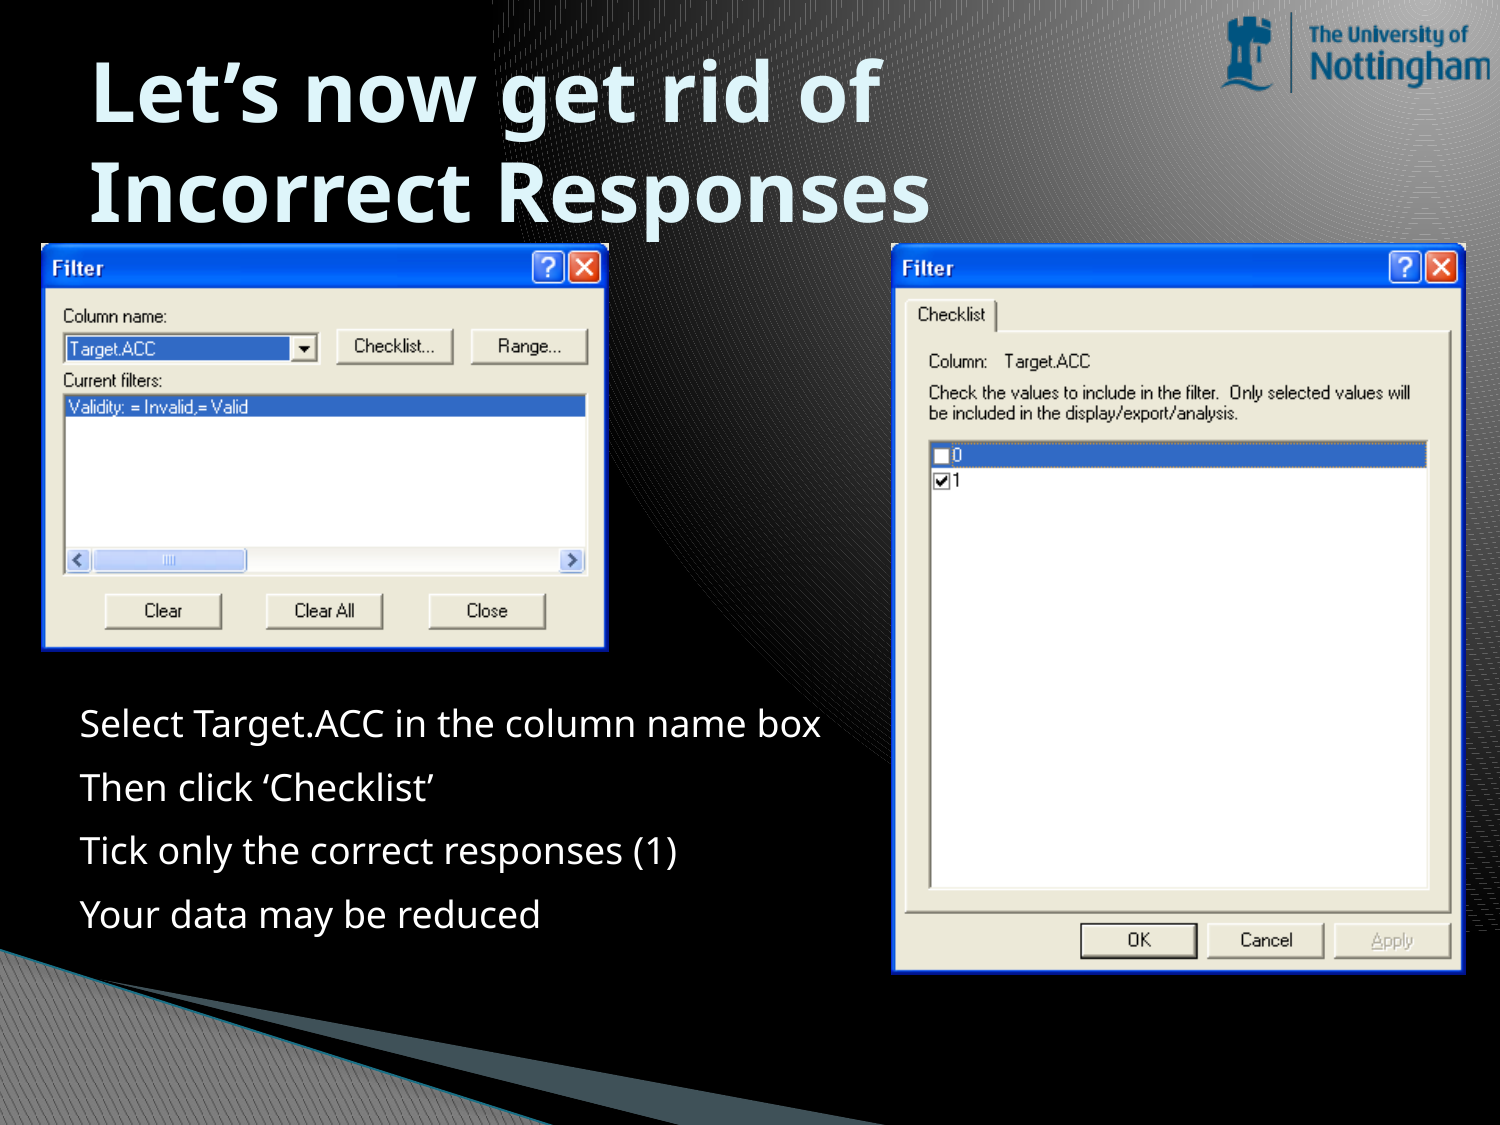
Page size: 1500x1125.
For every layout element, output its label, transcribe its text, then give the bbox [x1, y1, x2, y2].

text_box Select Target.ACC in the column name box Then click ‘Checklist’ Tick only the correct responses (1) Your data may be reduced [64, 692, 845, 944]
picture [40, 243, 609, 652]
title Let’s now get rid of Incorrect Responses [75, 45, 1220, 233]
picture [0, 952, 543, 1125]
picture [891, 243, 1466, 975]
